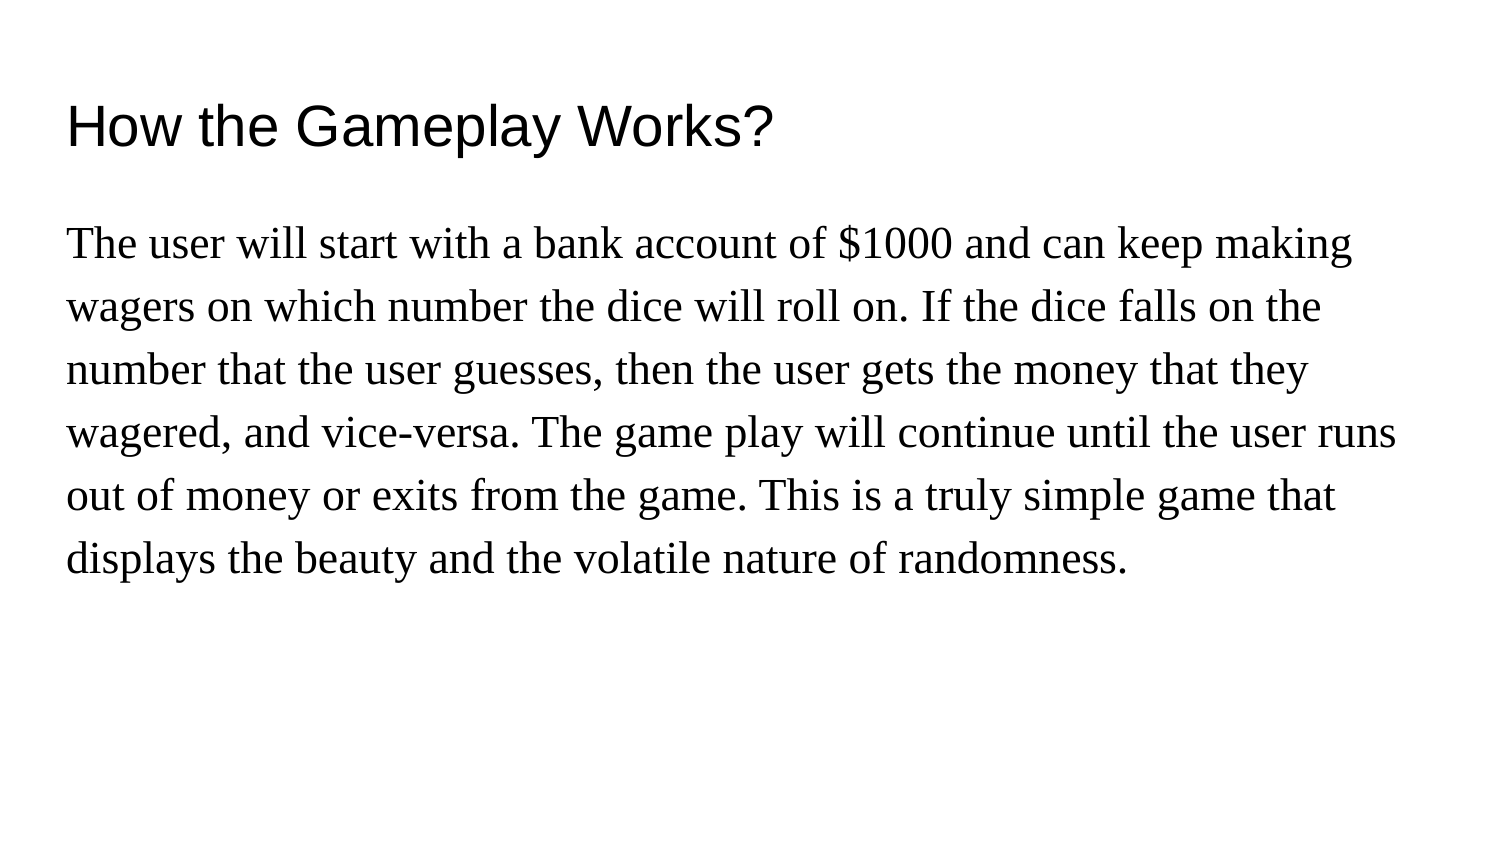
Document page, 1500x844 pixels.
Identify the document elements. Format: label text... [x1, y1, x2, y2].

list The user will start with a bank account of $1000 and can keep making wagers on which number the dice will roll on. If the dice falls on the number that the user guesses, then the user gets the money that they wagered, and vice-versa. The game play will continue until the user runs out of money or exits from the game. This is a truly simple game that displays the beauty and the volatile nature of randomness. [51, 189, 1449, 750]
title How the Gameplay Works? [51, 72, 1449, 167]
